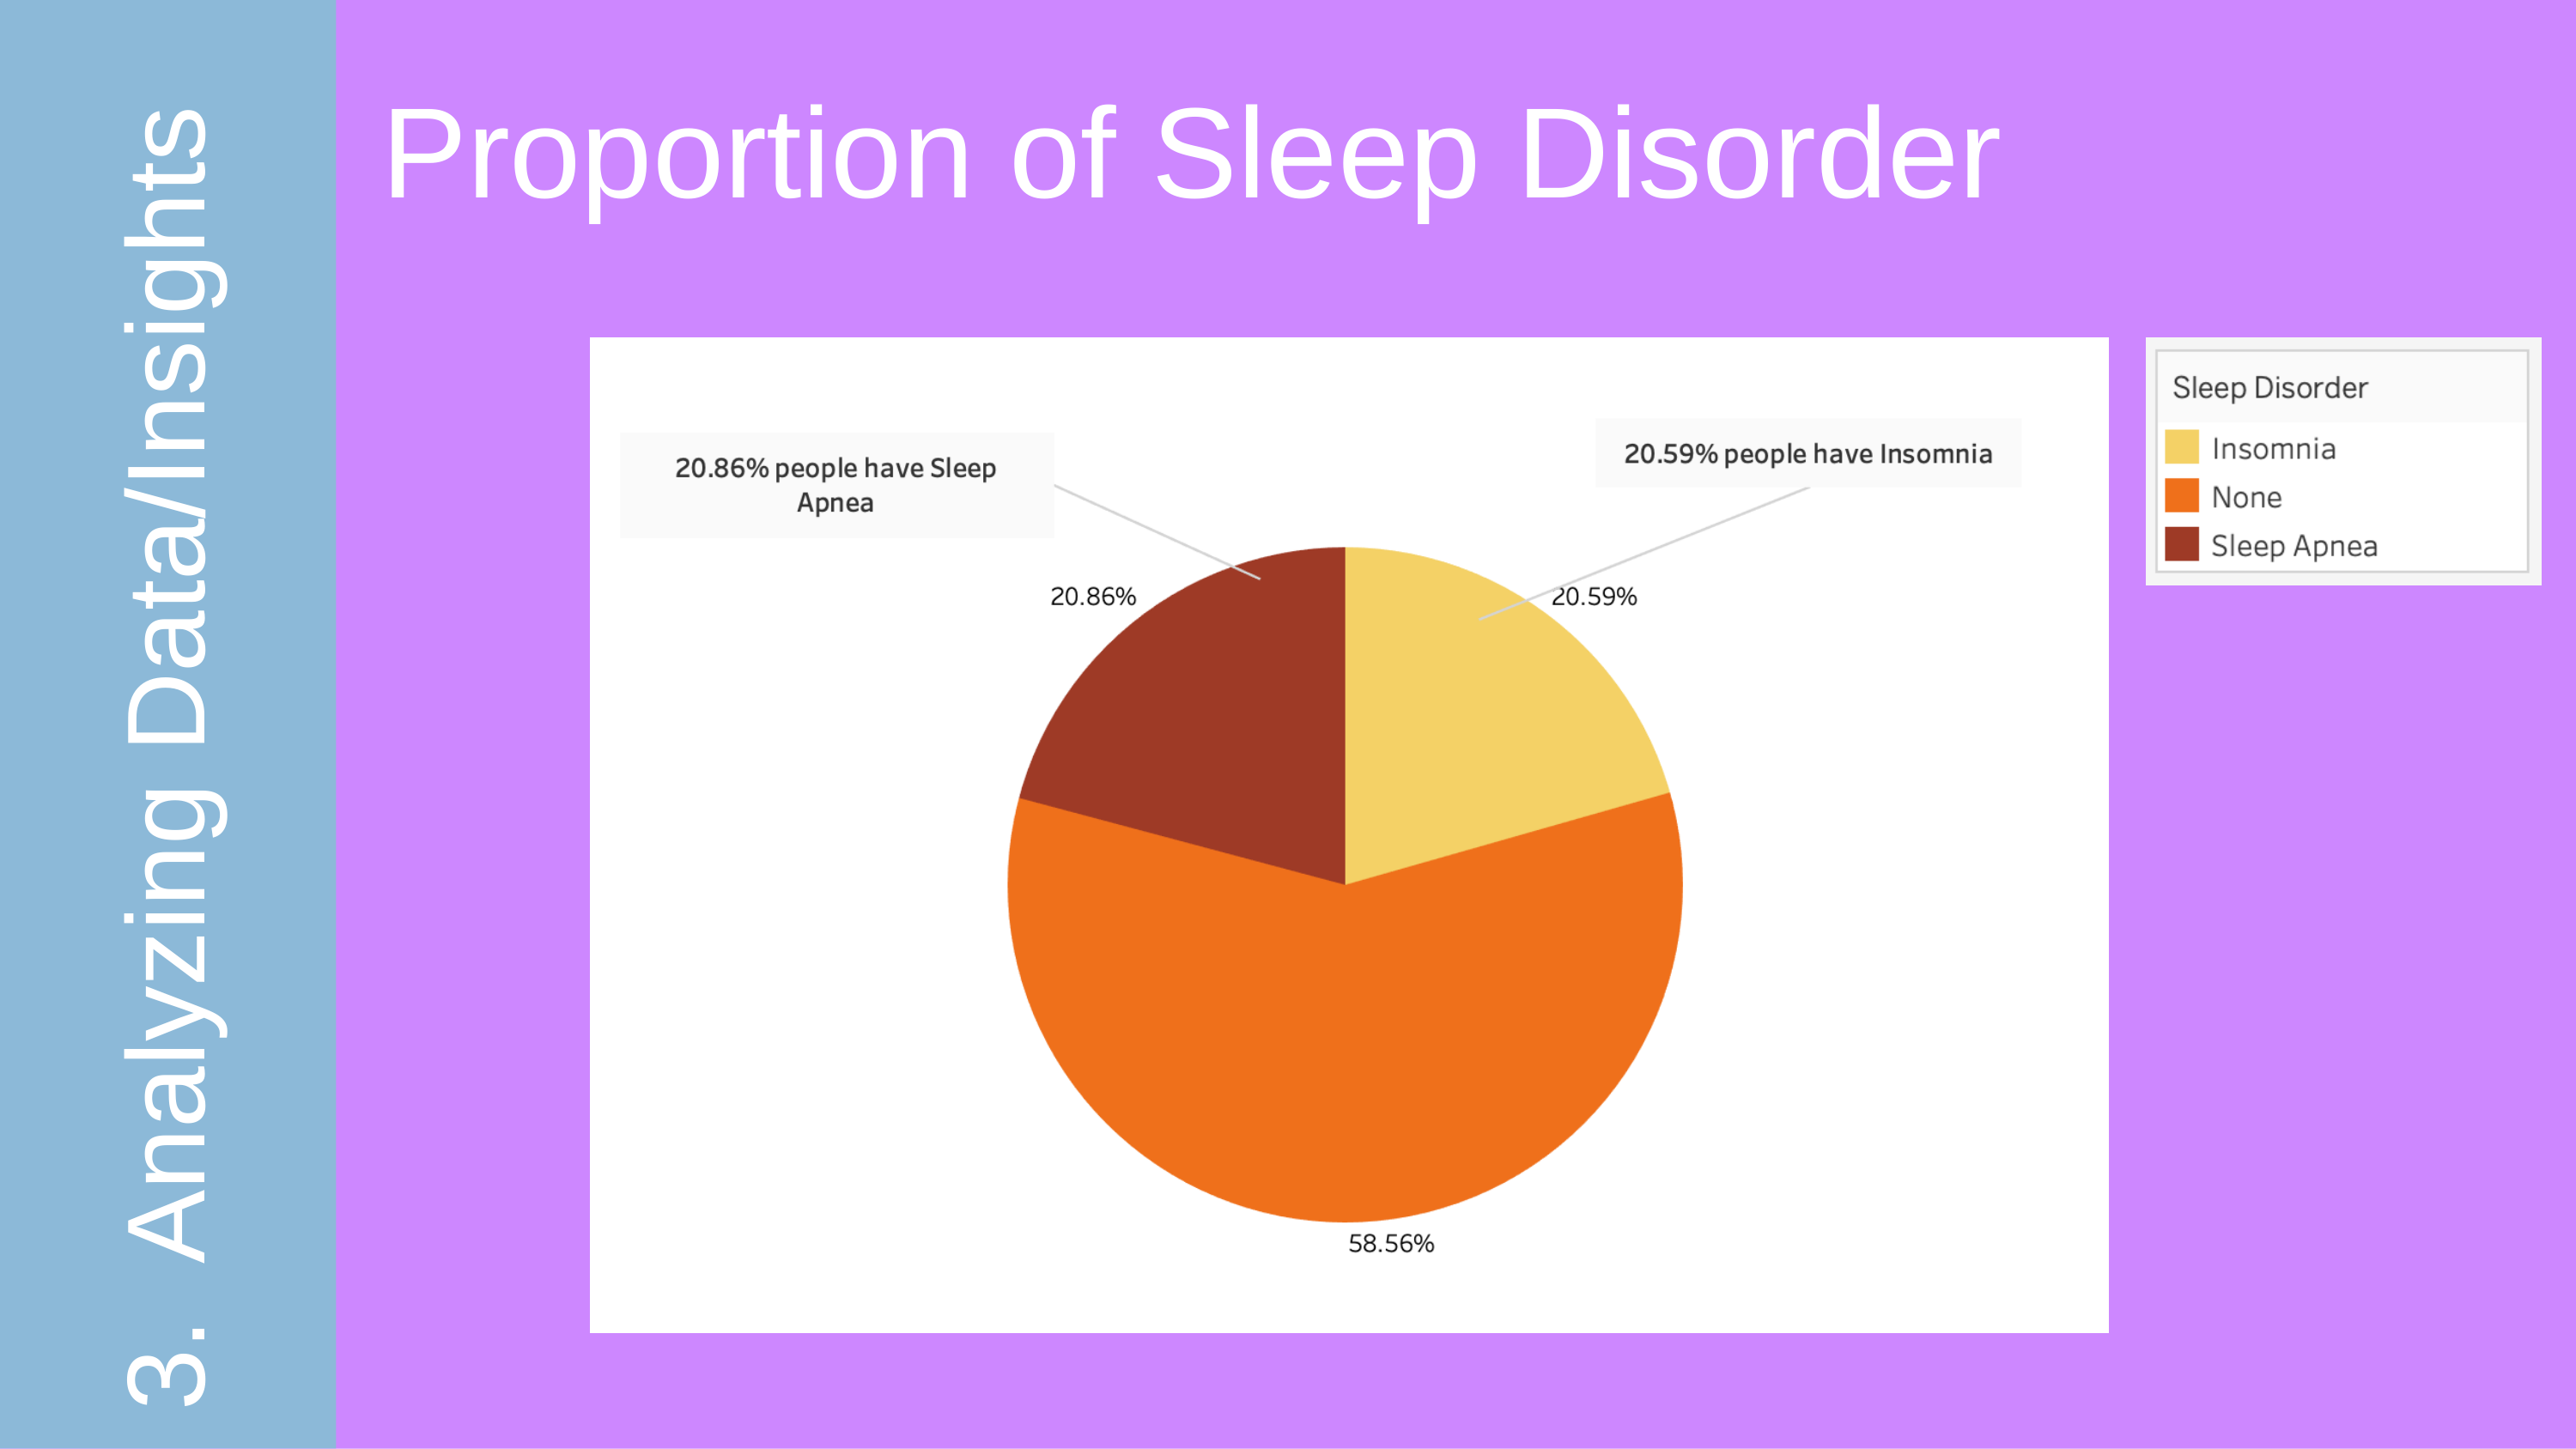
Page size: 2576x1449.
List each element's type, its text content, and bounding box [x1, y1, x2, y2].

text_box Proportion of Sleep Disorder [368, 63, 2061, 230]
text_box 3. Analyzing Data/Insights [94, 63, 381, 1411]
picture [590, 337, 2109, 1333]
text_box [0, 0, 337, 1449]
picture [2146, 337, 2542, 585]
